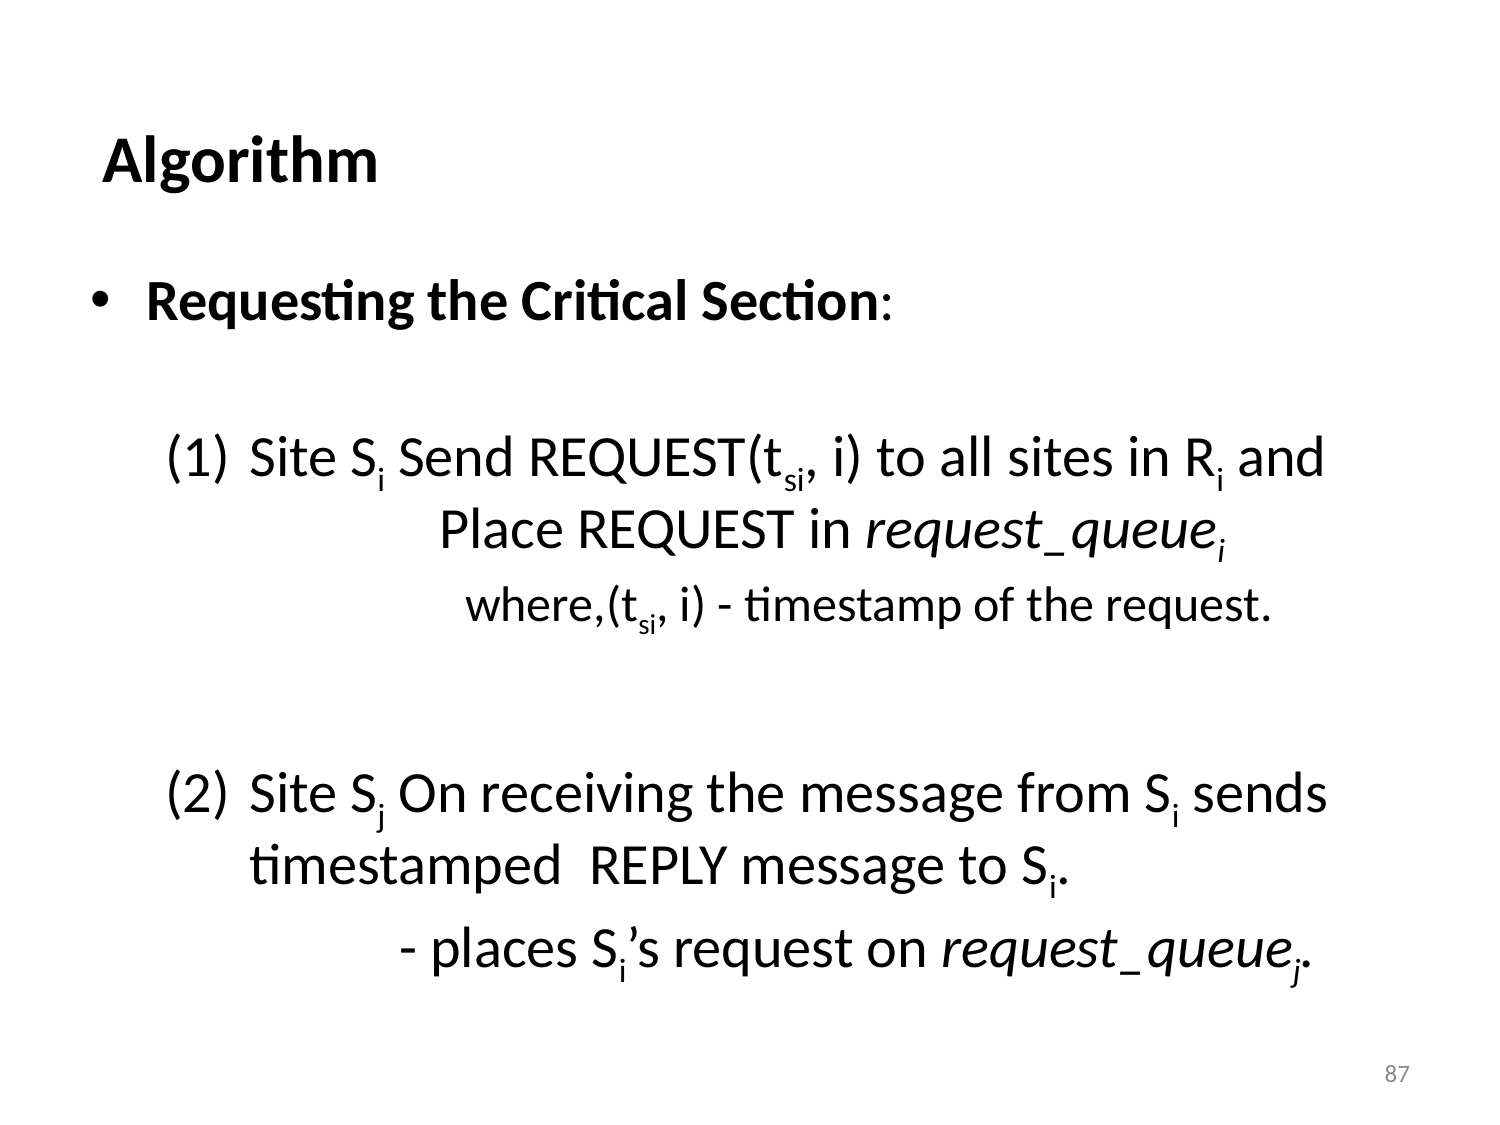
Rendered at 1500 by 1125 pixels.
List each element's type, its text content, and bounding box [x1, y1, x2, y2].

slide_number 87 [1074, 1042, 1425, 1103]
title Algorithm [87, 99, 1438, 213]
list Requesting the Critical Section: Site Si Send REQUEST(tsi, i) to all sites in Ri and Place REQUEST in request_queuei where,(tsi, i) - timestamp of the request. Site Sj On receiving the message from Si sends timestamped REPLY message to Si. - places Si’s request on request_queuej. [75, 262, 1425, 1005]
